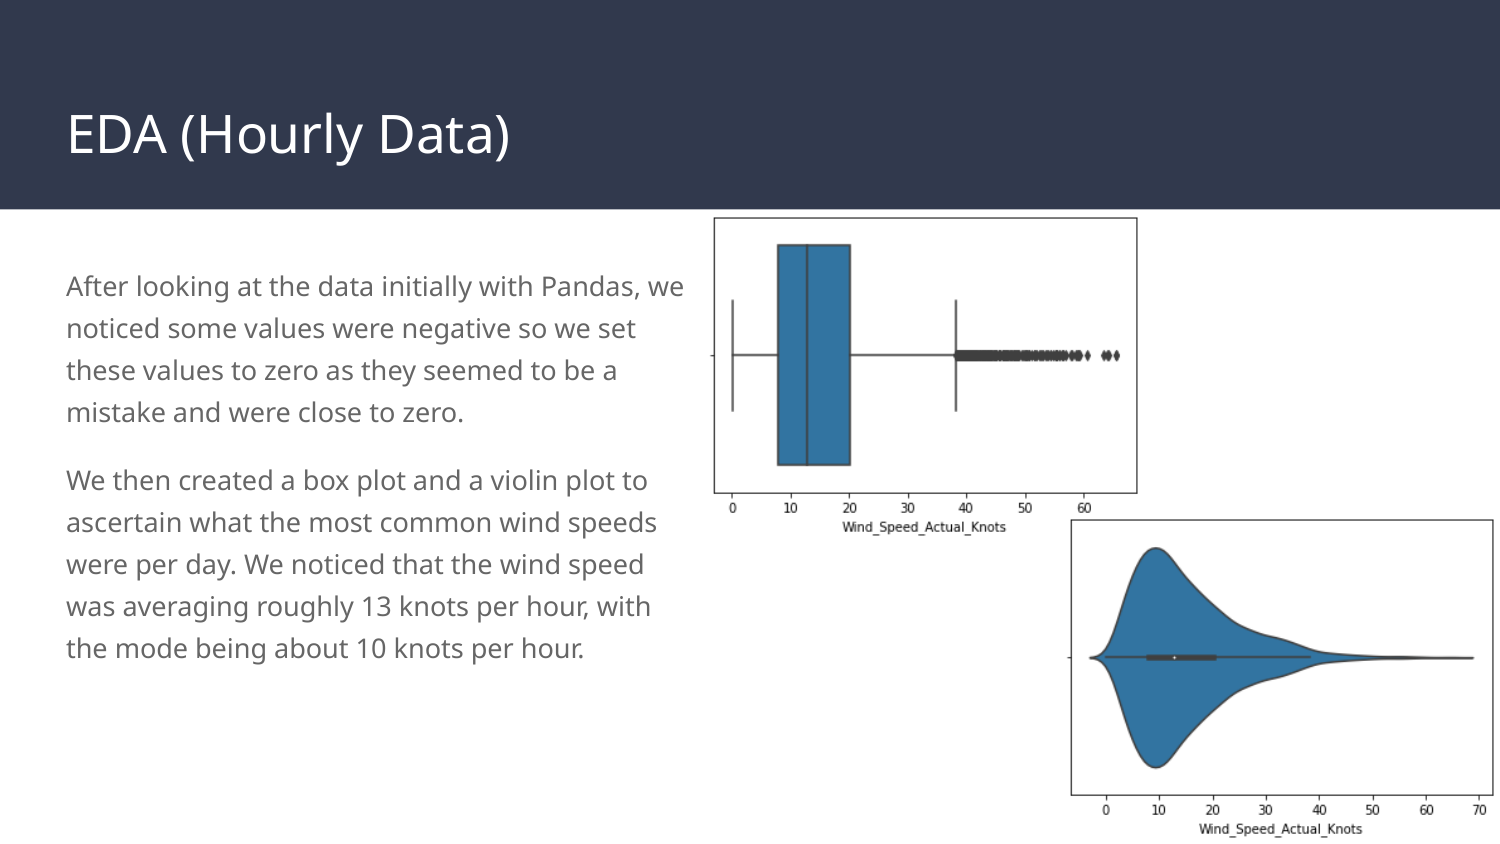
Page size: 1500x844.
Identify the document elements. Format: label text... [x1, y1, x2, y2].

picture [700, 210, 1500, 844]
list After looking at the data initially with Pandas, we noticed some values were negative so we set these values to zero as they seemed to be a mistake and were close to zero. We then created a box plot and a violin plot to ascertain what the most common wind speeds were per day. We noticed that the wind speed was averaging roughly 13 knots per hour, with the mode being about 10 knots per hour. [51, 247, 708, 752]
title EDA (Hourly Data) [51, 82, 1449, 185]
